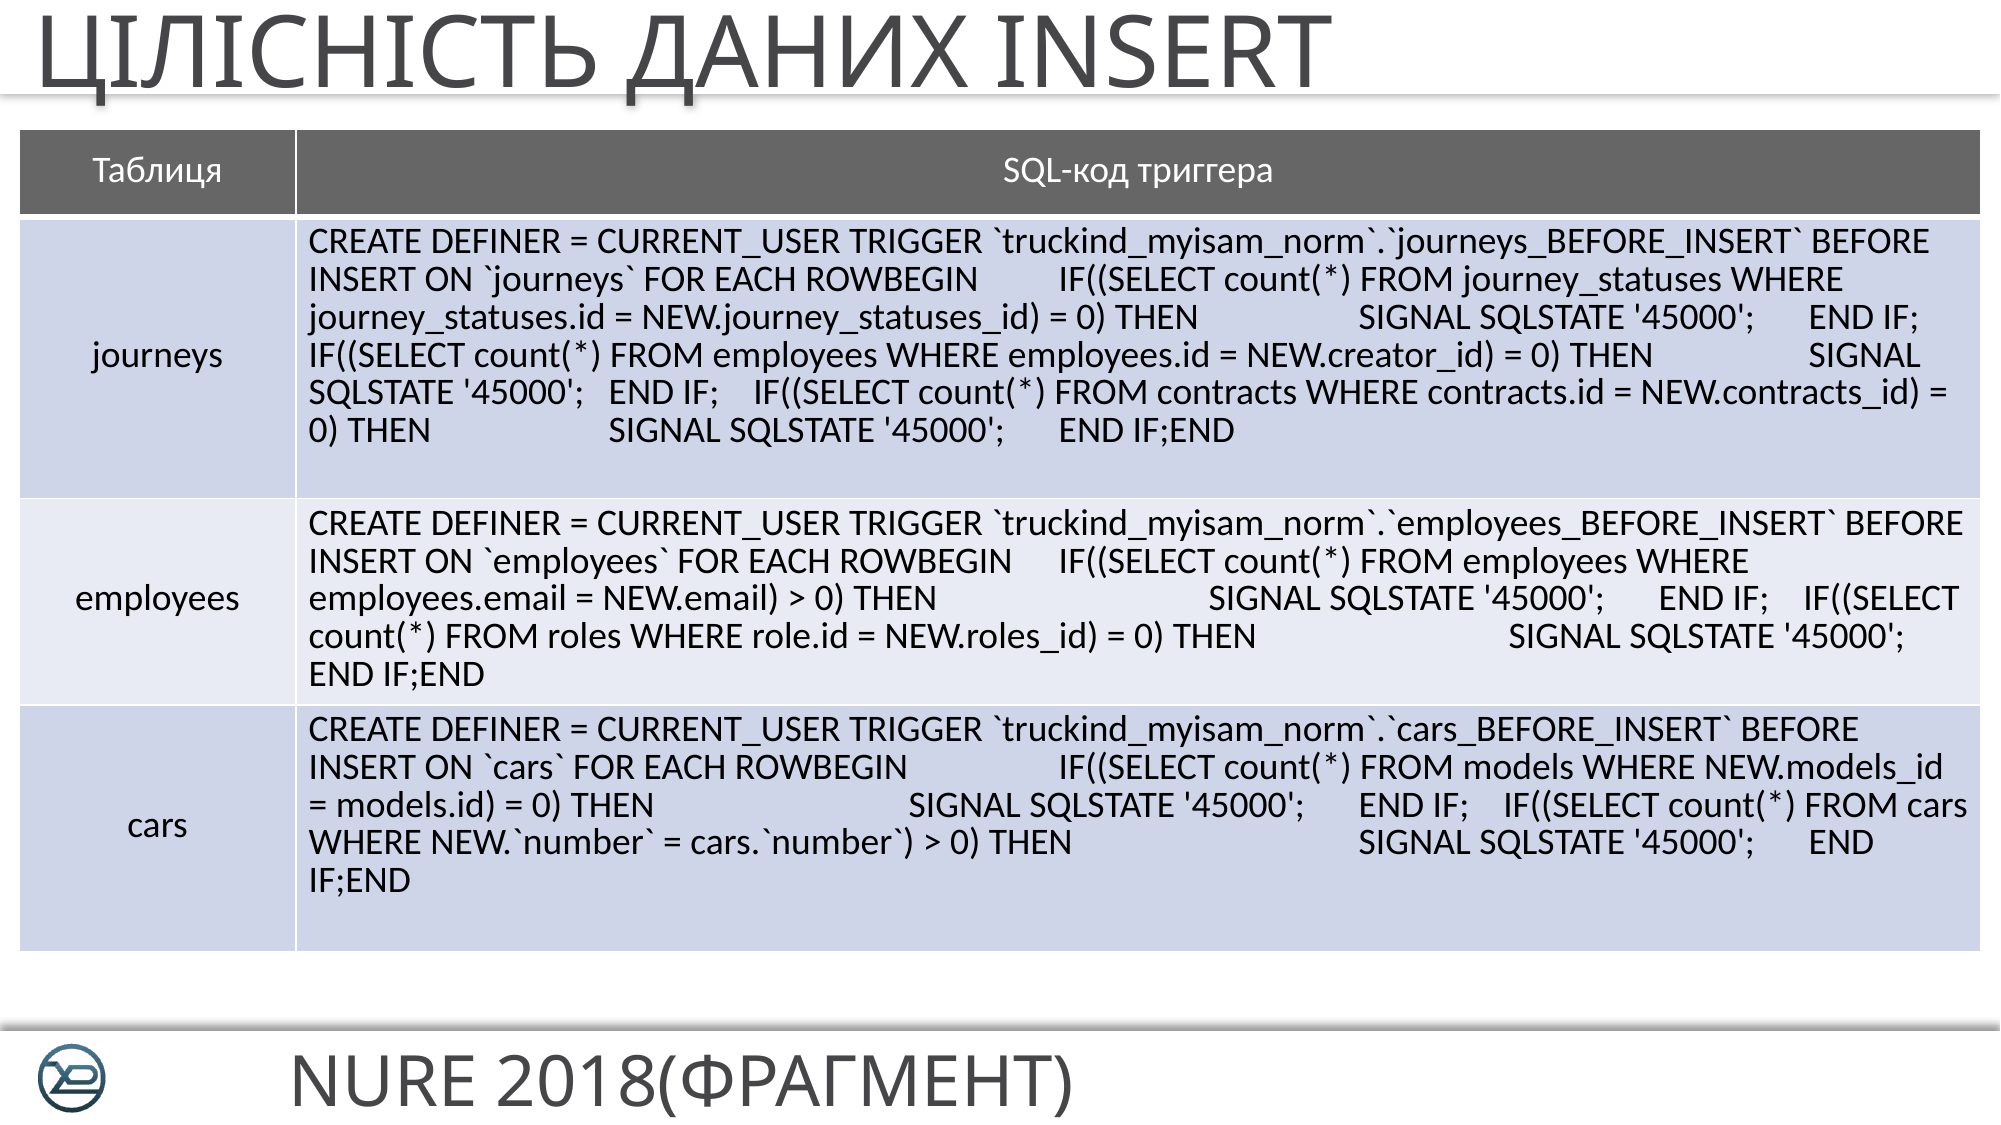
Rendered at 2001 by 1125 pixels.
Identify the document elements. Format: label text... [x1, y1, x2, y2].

table_cell CREATE DEFINER = CURRENT_USER TRIGGER `truckind_myisam_norm`.`cars_BEFORE_INSERT` BEFORE INSERT ON `cars` FOR EACH ROWBEGIN IF((SELECT count(*) FROM models WHERE NEW.models_id = models.id) = 0) THEN SIGNAL SQLSTATE '45000'; END IF; IF((SELECT count(*) FROM cars WHERE NEW.`number` = cars.`number`) > 0) THEN SIGNAL SQLSTATE '45000'; END IF;END [297, 706, 1980, 951]
text_box Цілісність даних INSERT [0, 0, 2000, 94]
table_cell journeys [20, 220, 295, 498]
table_header SQL-код триггера [297, 130, 1980, 214]
picture [36, 1043, 106, 1113]
table_cell employees [20, 499, 295, 704]
table_cell CREATE DEFINER = CURRENT_USER TRIGGER `truckind_myisam_norm`.`employees_BEFORE_INSERT` BEFORE INSERT ON `employees` FOR EACH ROWBEGIN IF((SELECT count(*) FROM employees WHERE employees.email = NEW.email) > 0) THEN SIGNAL SQLSTATE '45000'; END IF; IF((SELECT count(*) FROM roles WHERE role.id = NEW.roles_id) = 0) THEN SIGNAL SQLSTATE '45000'; END IF;END [297, 499, 1980, 704]
table_cell cars [20, 706, 295, 951]
table_cell CREATE DEFINER = CURRENT_USER TRIGGER `truckind_myisam_norm`.`journeys_BEFORE_INSERT` BEFORE INSERT ON `journeys` FOR EACH ROWBEGIN IF((SELECT count(*) FROM journey_statuses WHERE journey_statuses.id = NEW.journey_statuses_id) = 0) THEN SIGNAL SQLSTATE '45000'; END IF; IF((SELECT count(*) FROM employees WHERE employees.id = NEW.creator_id) = 0) THEN SIGNAL SQLSTATE '45000'; END IF; IF((SELECT count(*) FROM contracts WHERE contracts.id = NEW.contracts_id) = 0) THEN SIGNAL SQLSTATE '45000'; END IF;END [297, 220, 1980, 498]
text_box NURE 2018(Фрагмент) [0, 1031, 2000, 1125]
table_header Таблиця [20, 130, 295, 214]
